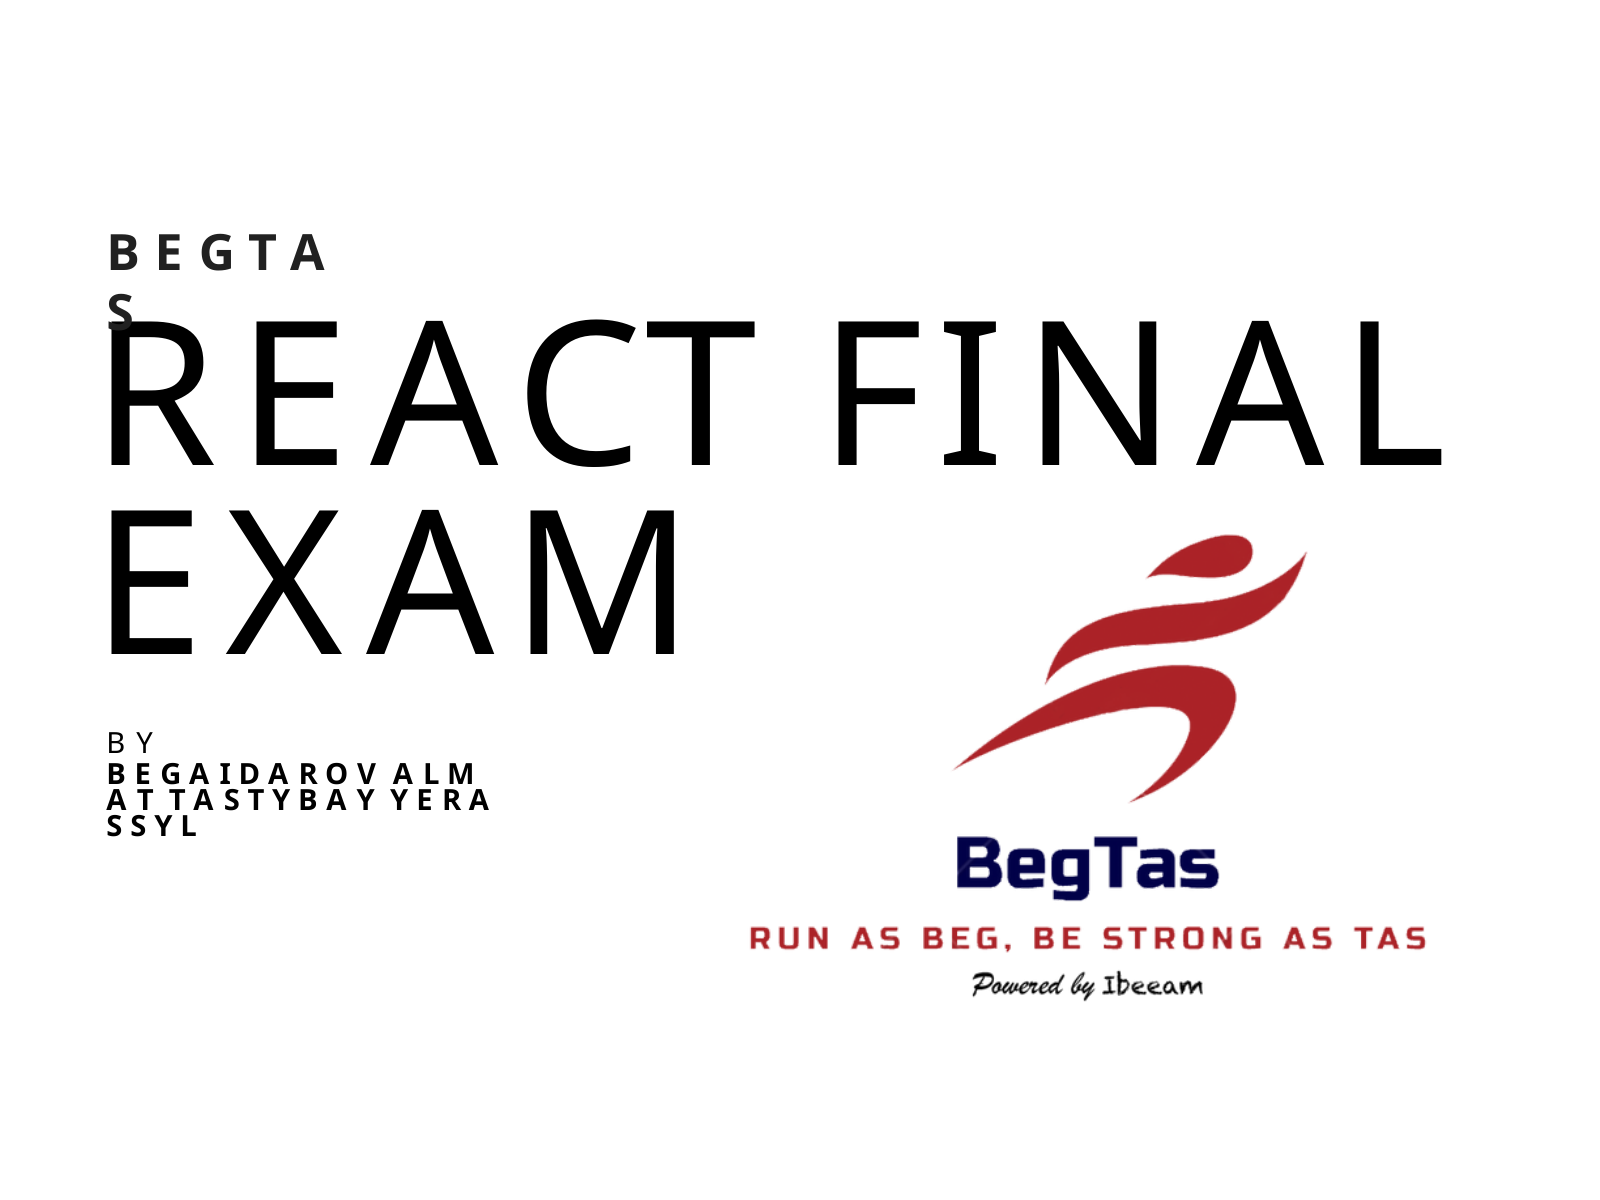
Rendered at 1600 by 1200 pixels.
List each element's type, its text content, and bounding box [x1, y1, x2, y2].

picture [700, 413, 1493, 1132]
title B E G T A S [104, 217, 356, 421]
text_box REACT FINAL [90, 262, 1492, 451]
text_box EXAM B Y B E G A I D A R O V A L M A T T A S T Y B A Y Y E R A S S Y L [90, 451, 695, 843]
